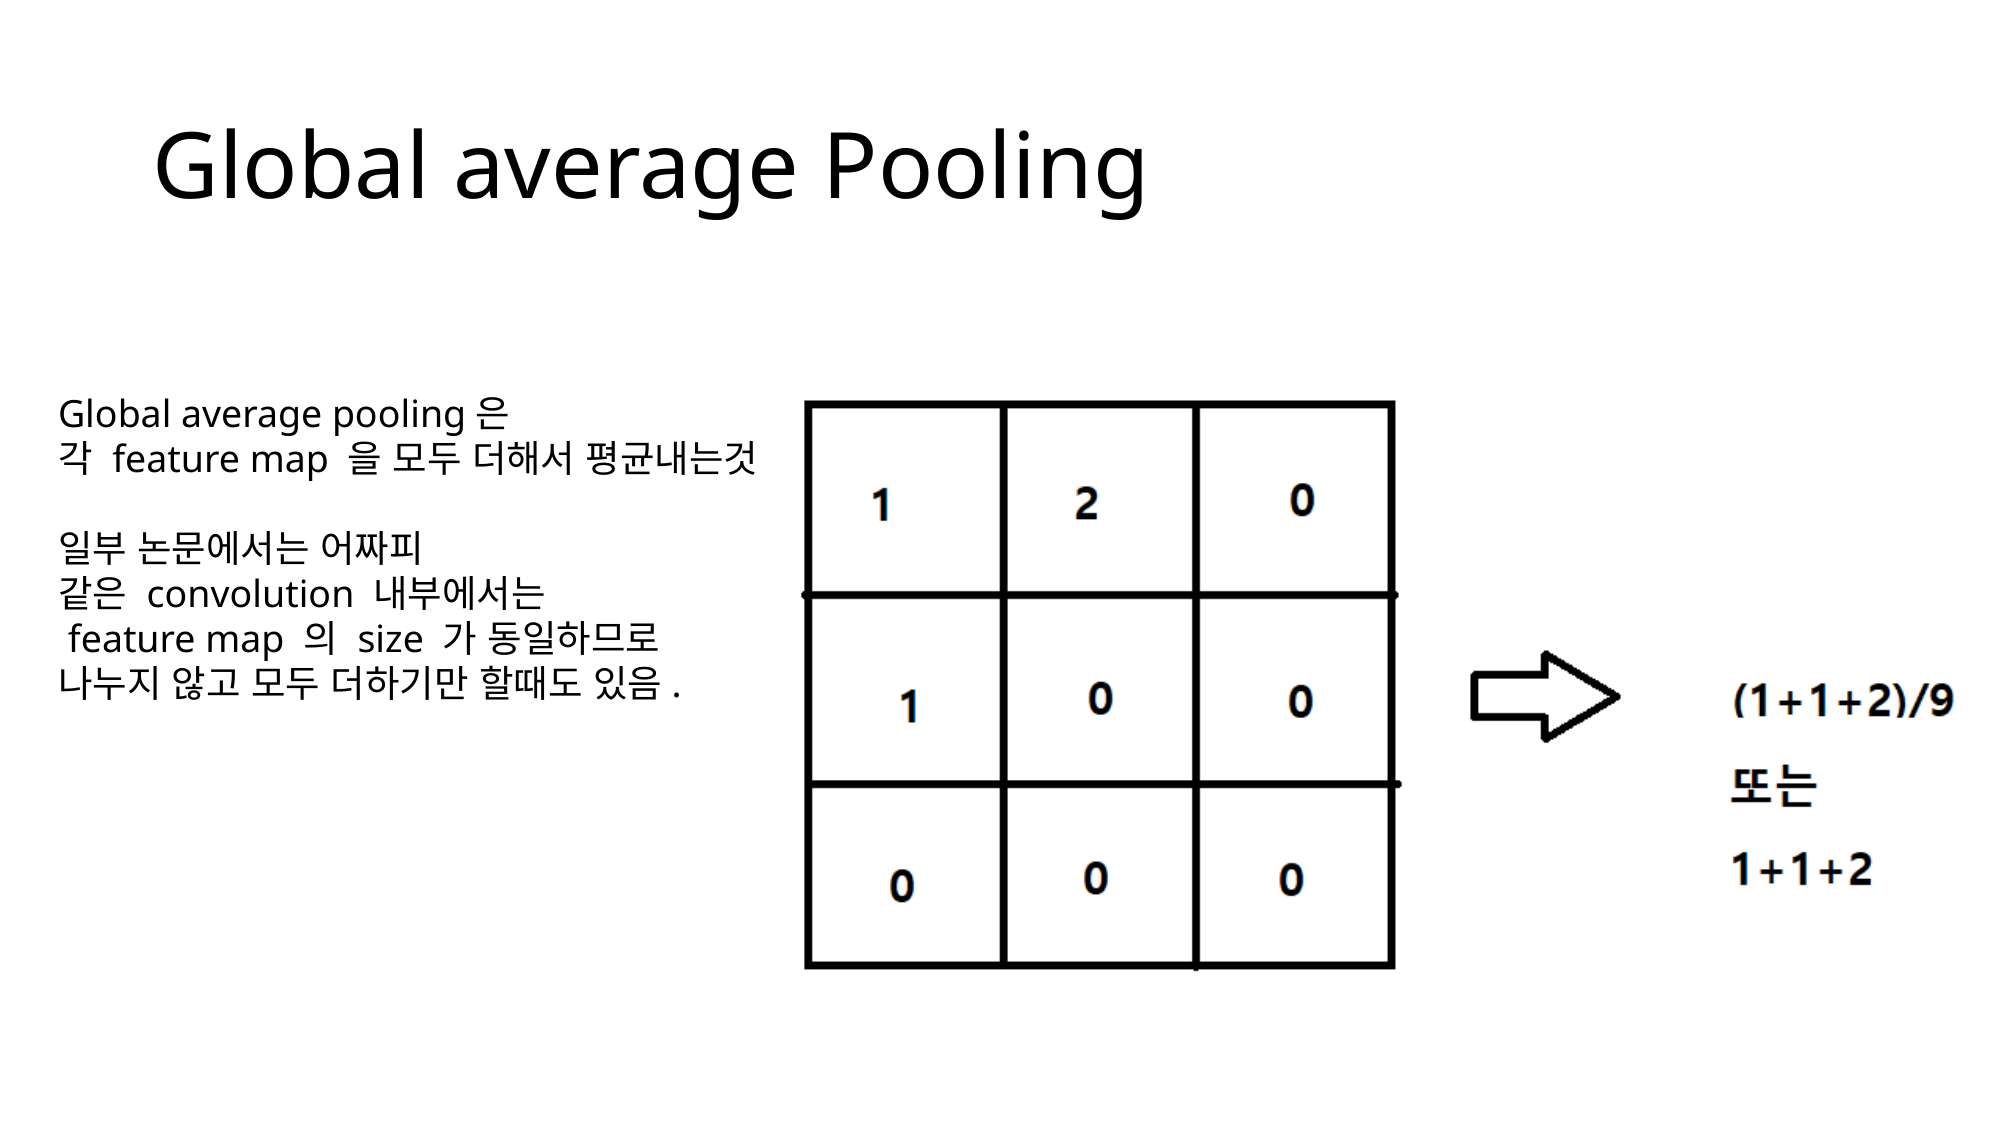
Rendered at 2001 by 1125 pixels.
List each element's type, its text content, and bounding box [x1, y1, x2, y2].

picture [789, 382, 1993, 1065]
title Global average Pooling [137, 59, 1863, 278]
text_box Global average pooling은 각 feature map 을 모두 더해서 평균내는것 일부 논문에서는 어짜피 같은 convolution 내부에서는 feature map 의 size 가 동일하므로 나누지 않고 모두 더하기만 할때도 있음. [43, 382, 774, 847]
